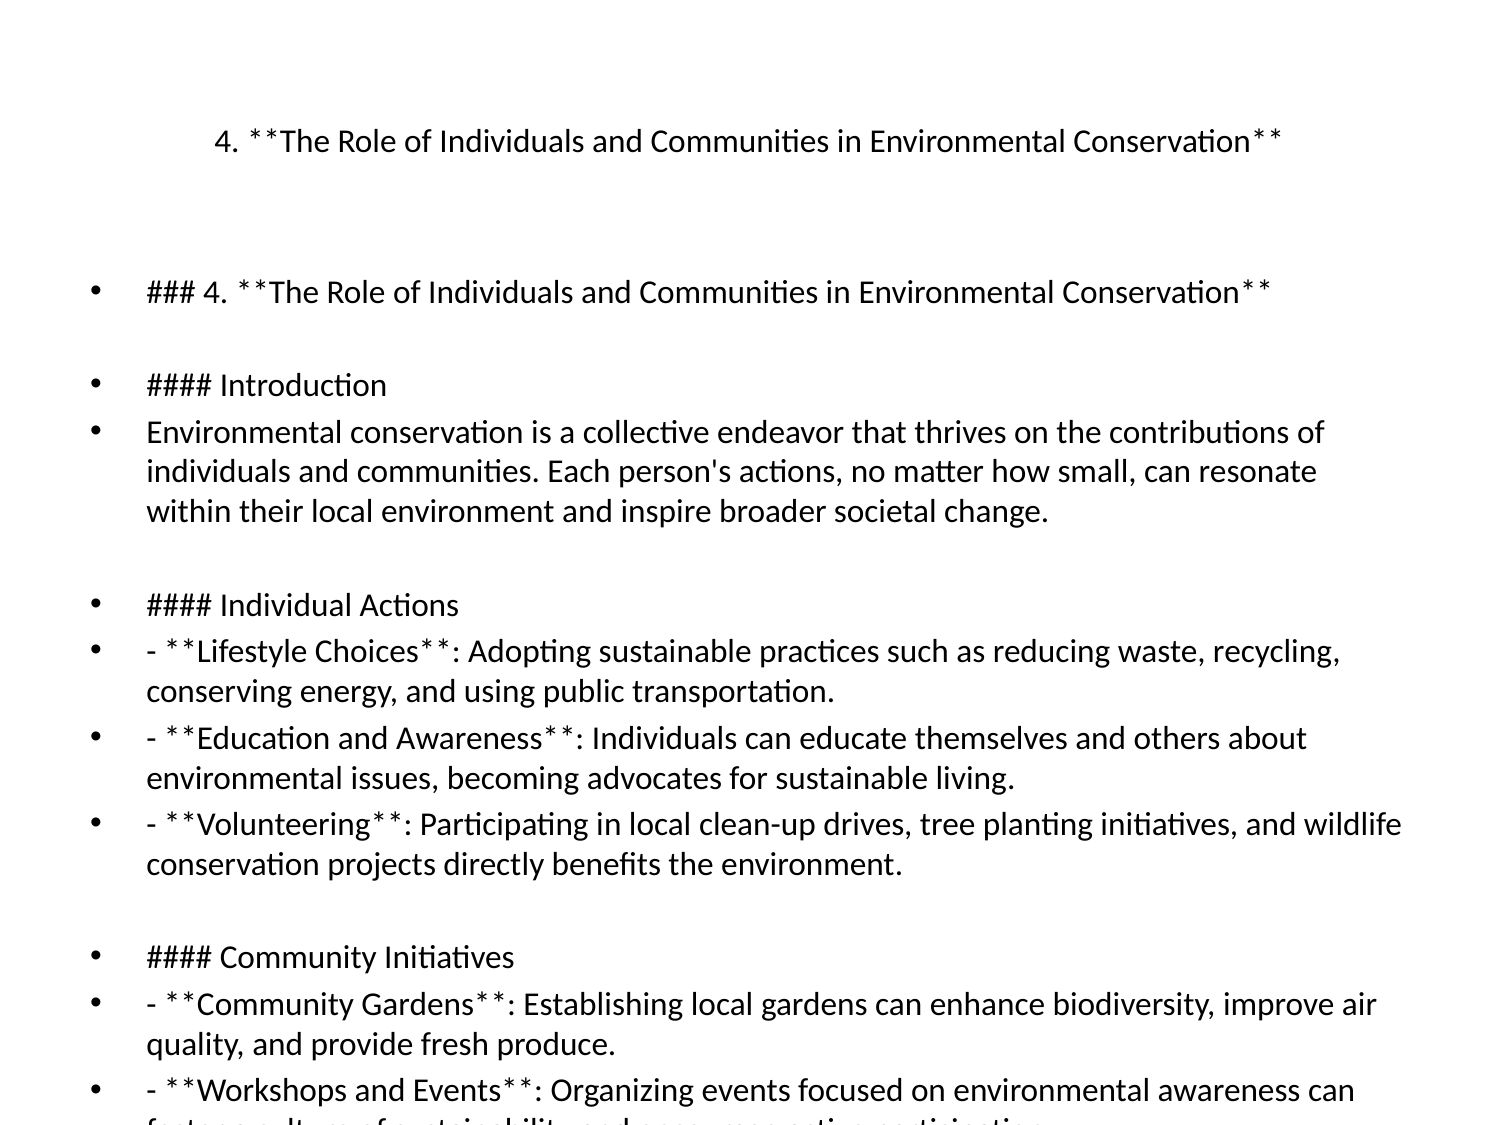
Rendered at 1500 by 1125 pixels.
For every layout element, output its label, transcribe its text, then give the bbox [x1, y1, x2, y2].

title 4. **The Role of Individuals and Communities in Environmental Conservation** [75, 45, 1425, 233]
list ### 4. **The Role of Individuals and Communities in Environmental Conservation** #### Introduction Environmental conservation is a collective endeavor that thrives on the contributions of individuals and communities. Each person's actions, no matter how small, can resonate within their local environment and inspire broader societal change. #### Individual Actions - **Lifestyle Choices**: Adopting sustainable practices such as reducing waste, recycling, conserving energy, and using public transportation. - **Education and Awareness**: Individuals can educate themselves and others about environmental issues, becoming advocates for sustainable living. - **Volunteering**: Participating in local clean-up drives, tree planting initiatives, and wildlife conservation projects directly benefits the environment. #### Community Initiatives - **Community Gardens**: Establishing local gardens can enhance biodiversity, improve air quality, and provide fresh produce. - **Workshops and Events**: Organizing events focused on environmental awareness can foster a culture of sustainability and encourage active participation. - **Advocacy**: Communities can work together to influence policies, pushing for regulations that protect local ecosystems. #### Collaboration and Network Building - **Local Organizations**: Joining or forming local environmental groups fosters collaboration and strengthens community ties, amplifying individual efforts. - **Partnerships**: Engaging with local businesses, schools, and NGOs can help develop resource-sharing networks to fund and execute conservation projects. #### Engaging Youth - **Education Programs**: Involving young individuals in conservation education nurtures a sense of responsibility towards the environment. - **Youth-led Initiatives**: Encouraging youth to lead projects harnesses their energy and innovative ideas, bringing fresh perspectives to conservation efforts. #### Conclusion The role of individuals and communities in environmental conservation is vital. Through concerted efforts at the grassroots level, we can achieve significant environmental benefits, fostering a sustainable future for generations to come. Everyone has the power to make a difference—together, we can nurture our planet. [75, 262, 1425, 1005]
